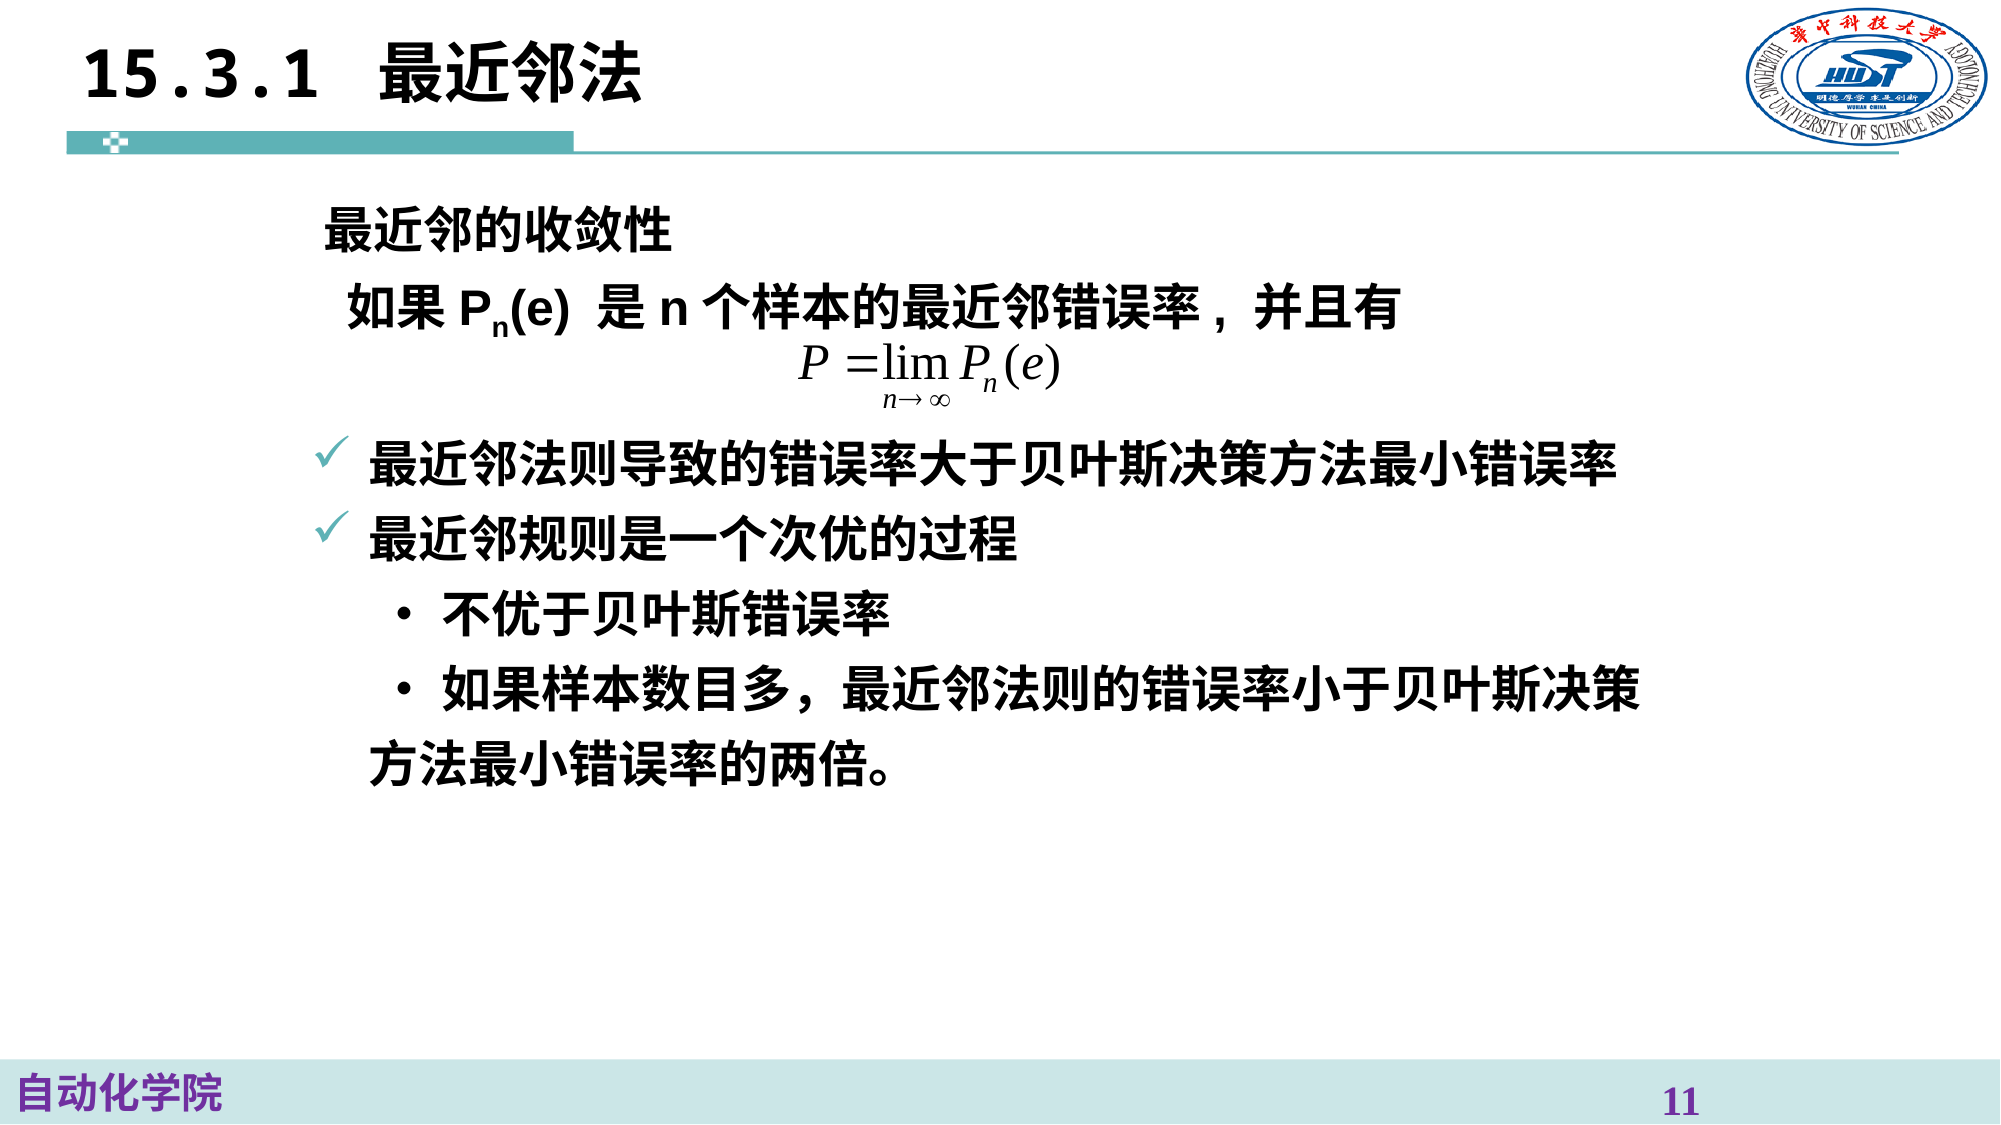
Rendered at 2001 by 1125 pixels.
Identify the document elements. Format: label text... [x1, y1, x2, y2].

picture [1742, 7, 1993, 148]
text_box 最近邻法则导致的错误率大于贝叶斯决策方法最小错误率 最近邻规则是一个次优的过程 •不优于贝叶斯错误率 •如果样本数目多，最近邻法则的错误率小于贝叶斯决策方法最小错误率的两倍。 [296, 410, 1685, 797]
title 15.3.1 最近邻法 [66, 24, 1417, 118]
picture [103, 132, 128, 153]
slide_number 11 [1612, 1066, 1751, 1125]
text_box 最近邻的收敛性 如果Pn(e) 是n个样本的最近邻错误率, 并且有 [308, 175, 1657, 410]
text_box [788, 327, 1071, 423]
